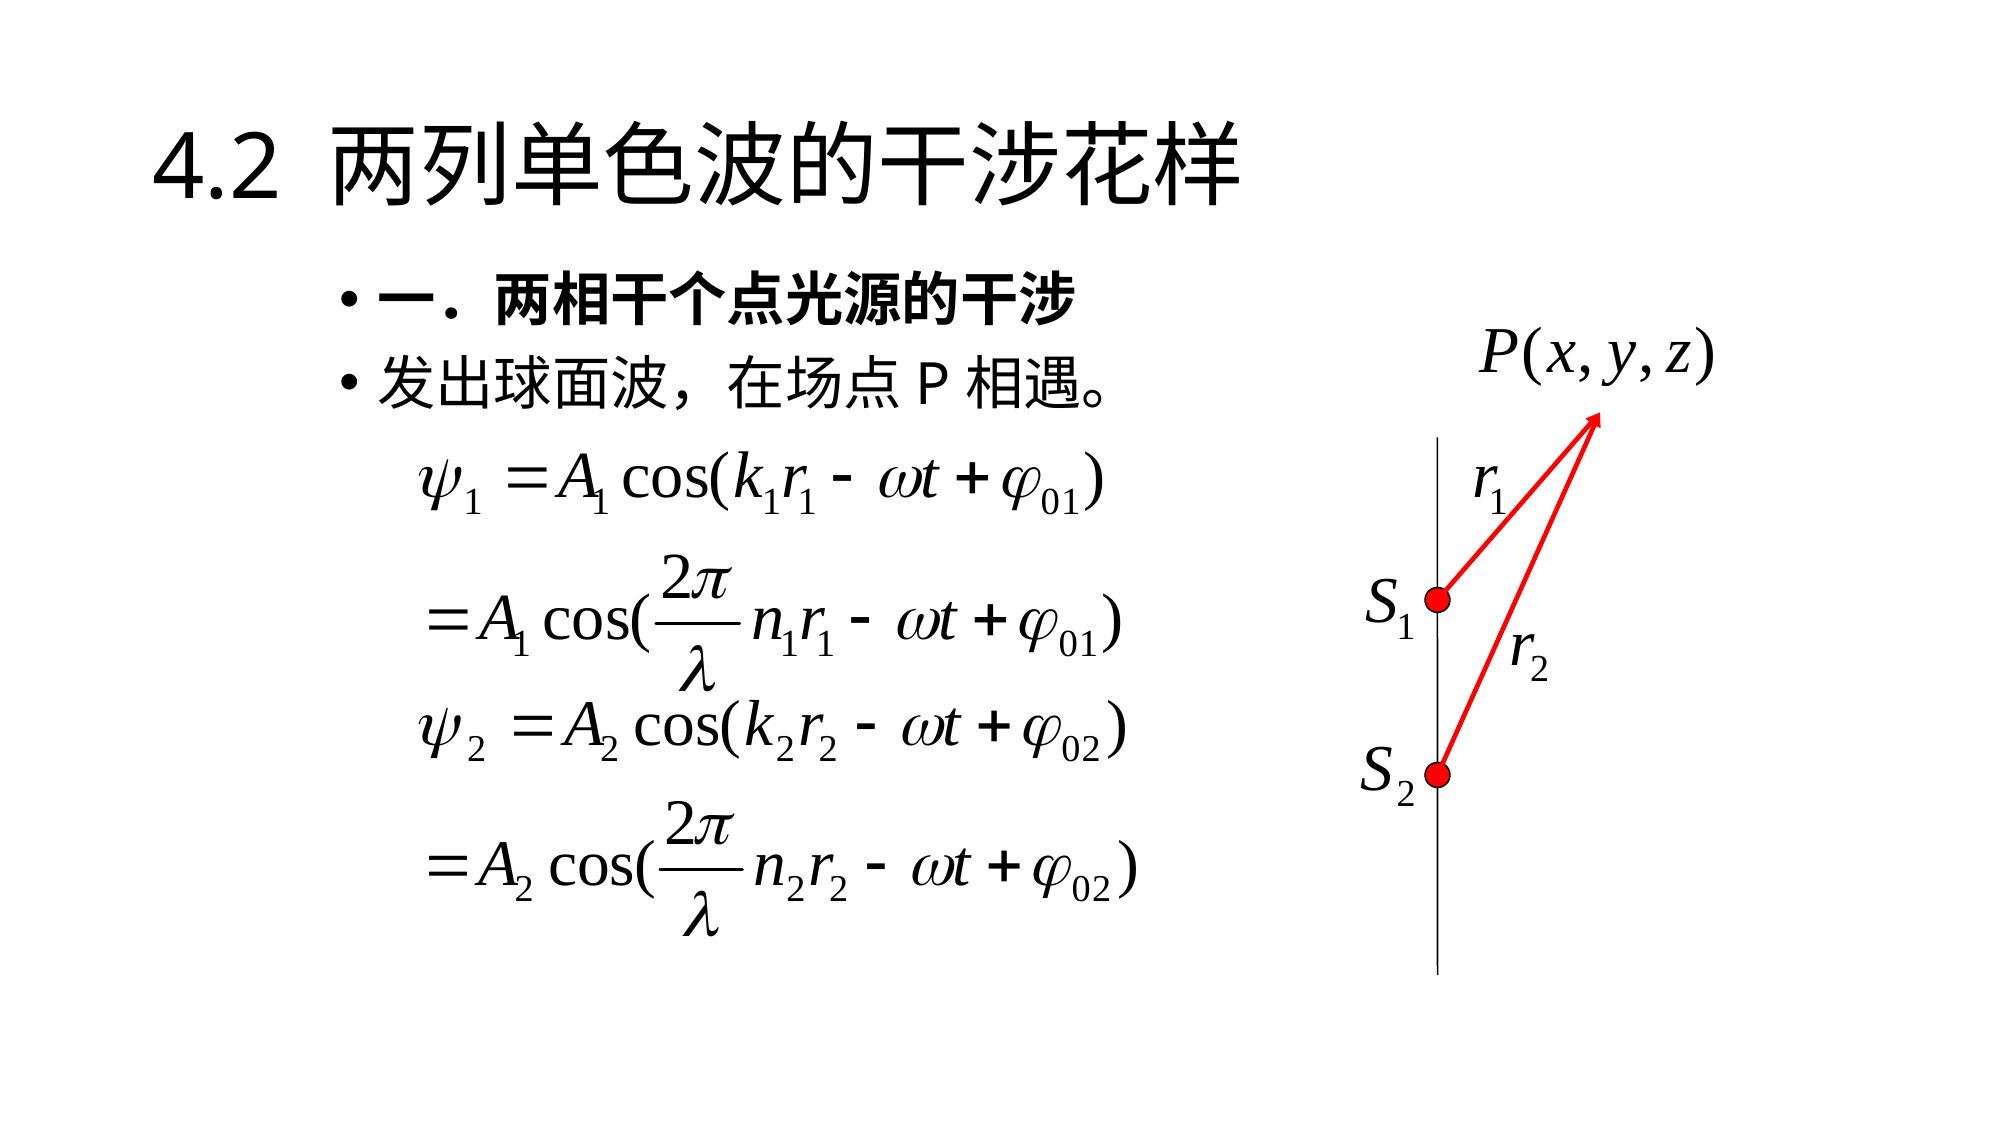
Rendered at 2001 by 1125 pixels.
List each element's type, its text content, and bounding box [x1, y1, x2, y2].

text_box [1499, 599, 1560, 693]
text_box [1467, 312, 1729, 400]
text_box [412, 680, 1150, 952]
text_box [1349, 724, 1427, 818]
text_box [1354, 557, 1425, 650]
text_box [1587, 412, 1599, 420]
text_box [1462, 432, 1518, 525]
text_box [1516, 412, 1601, 599]
title 4.2 两列单色波的干涉花样 [137, 59, 1863, 278]
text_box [412, 432, 1138, 680]
text_box [1425, 587, 1450, 613]
text_box [1427, 762, 1450, 788]
list 一．两相干个点光源的干涉 发出球面波，在场点P相遇。 [324, 262, 1675, 510]
